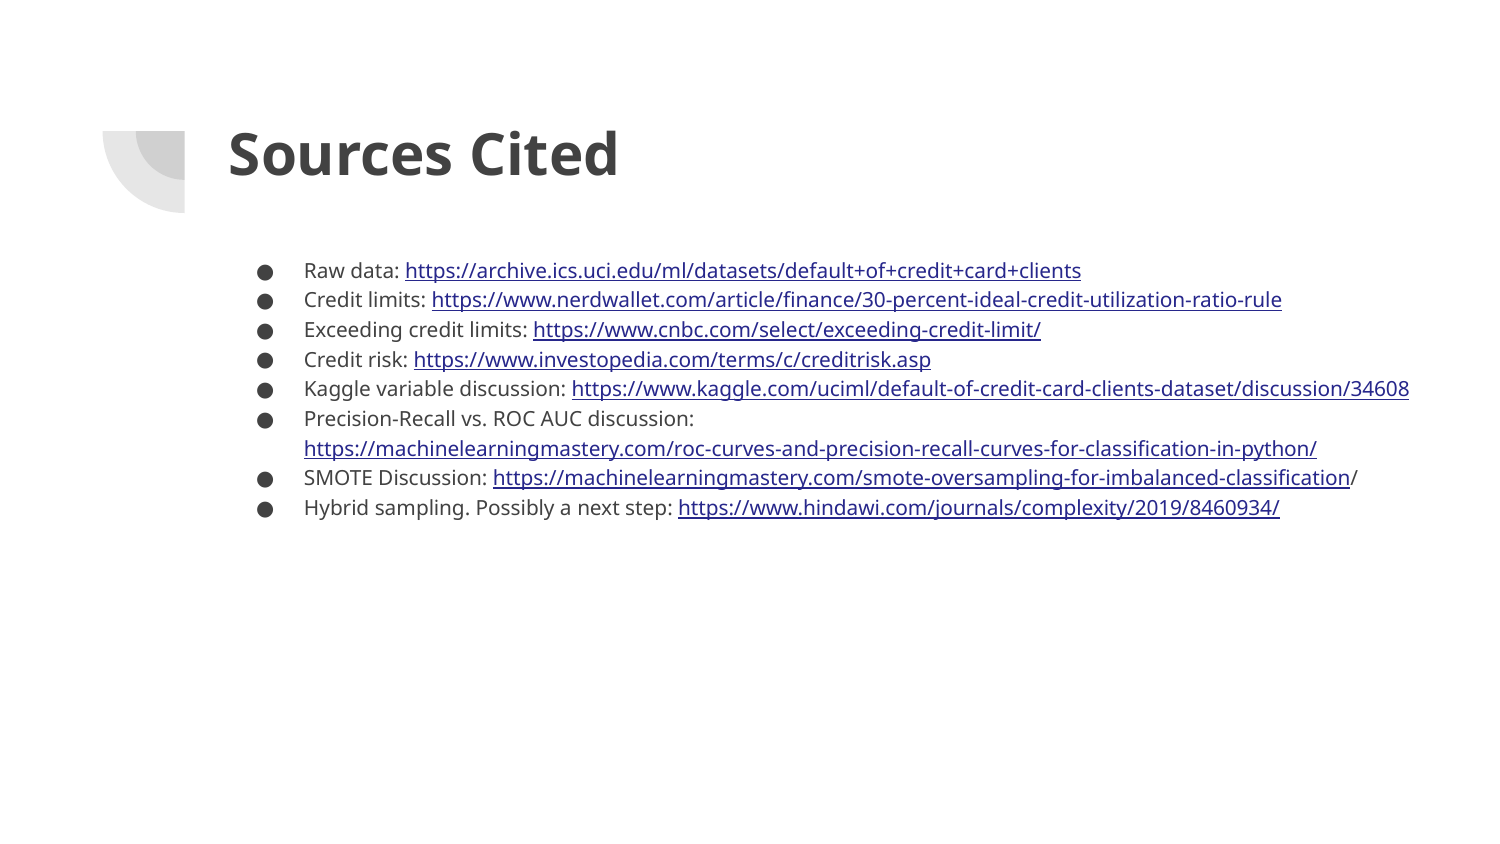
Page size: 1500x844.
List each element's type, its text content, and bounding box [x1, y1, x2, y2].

title Sources Cited [213, 98, 1368, 239]
list Raw data: https://archive.ics.uci.edu/ml/datasets/default+of+credit+card+clients Credit limits: https://www.nerdwallet.com/article/finance/30-percent-ideal-credit-utilization-ratio-rule Exceeding credit limits: https://www.cnbc.com/select/exceeding-credit-limit/ Credit risk: https://www.investopedia.com/terms/c/creditrisk.asp Kaggle variable discussion: https://www.kaggle.com/uciml/default-of-credit-card-clients-dataset/discussion/34608 Precision-Recall vs. ROC AUC discussion: https://machinelearningmastery.com/roc-curves-and-precision-recall-curves-for-classification-in-python/ SMOTE Discussion: https://machinelearningmastery.com/smote-oversampling-for-imbalanced-classification/ Hybrid sampling. Possibly a next step: https://www.hindawi.com/journals/complexity/2019/8460934/ [213, 239, 1480, 744]
